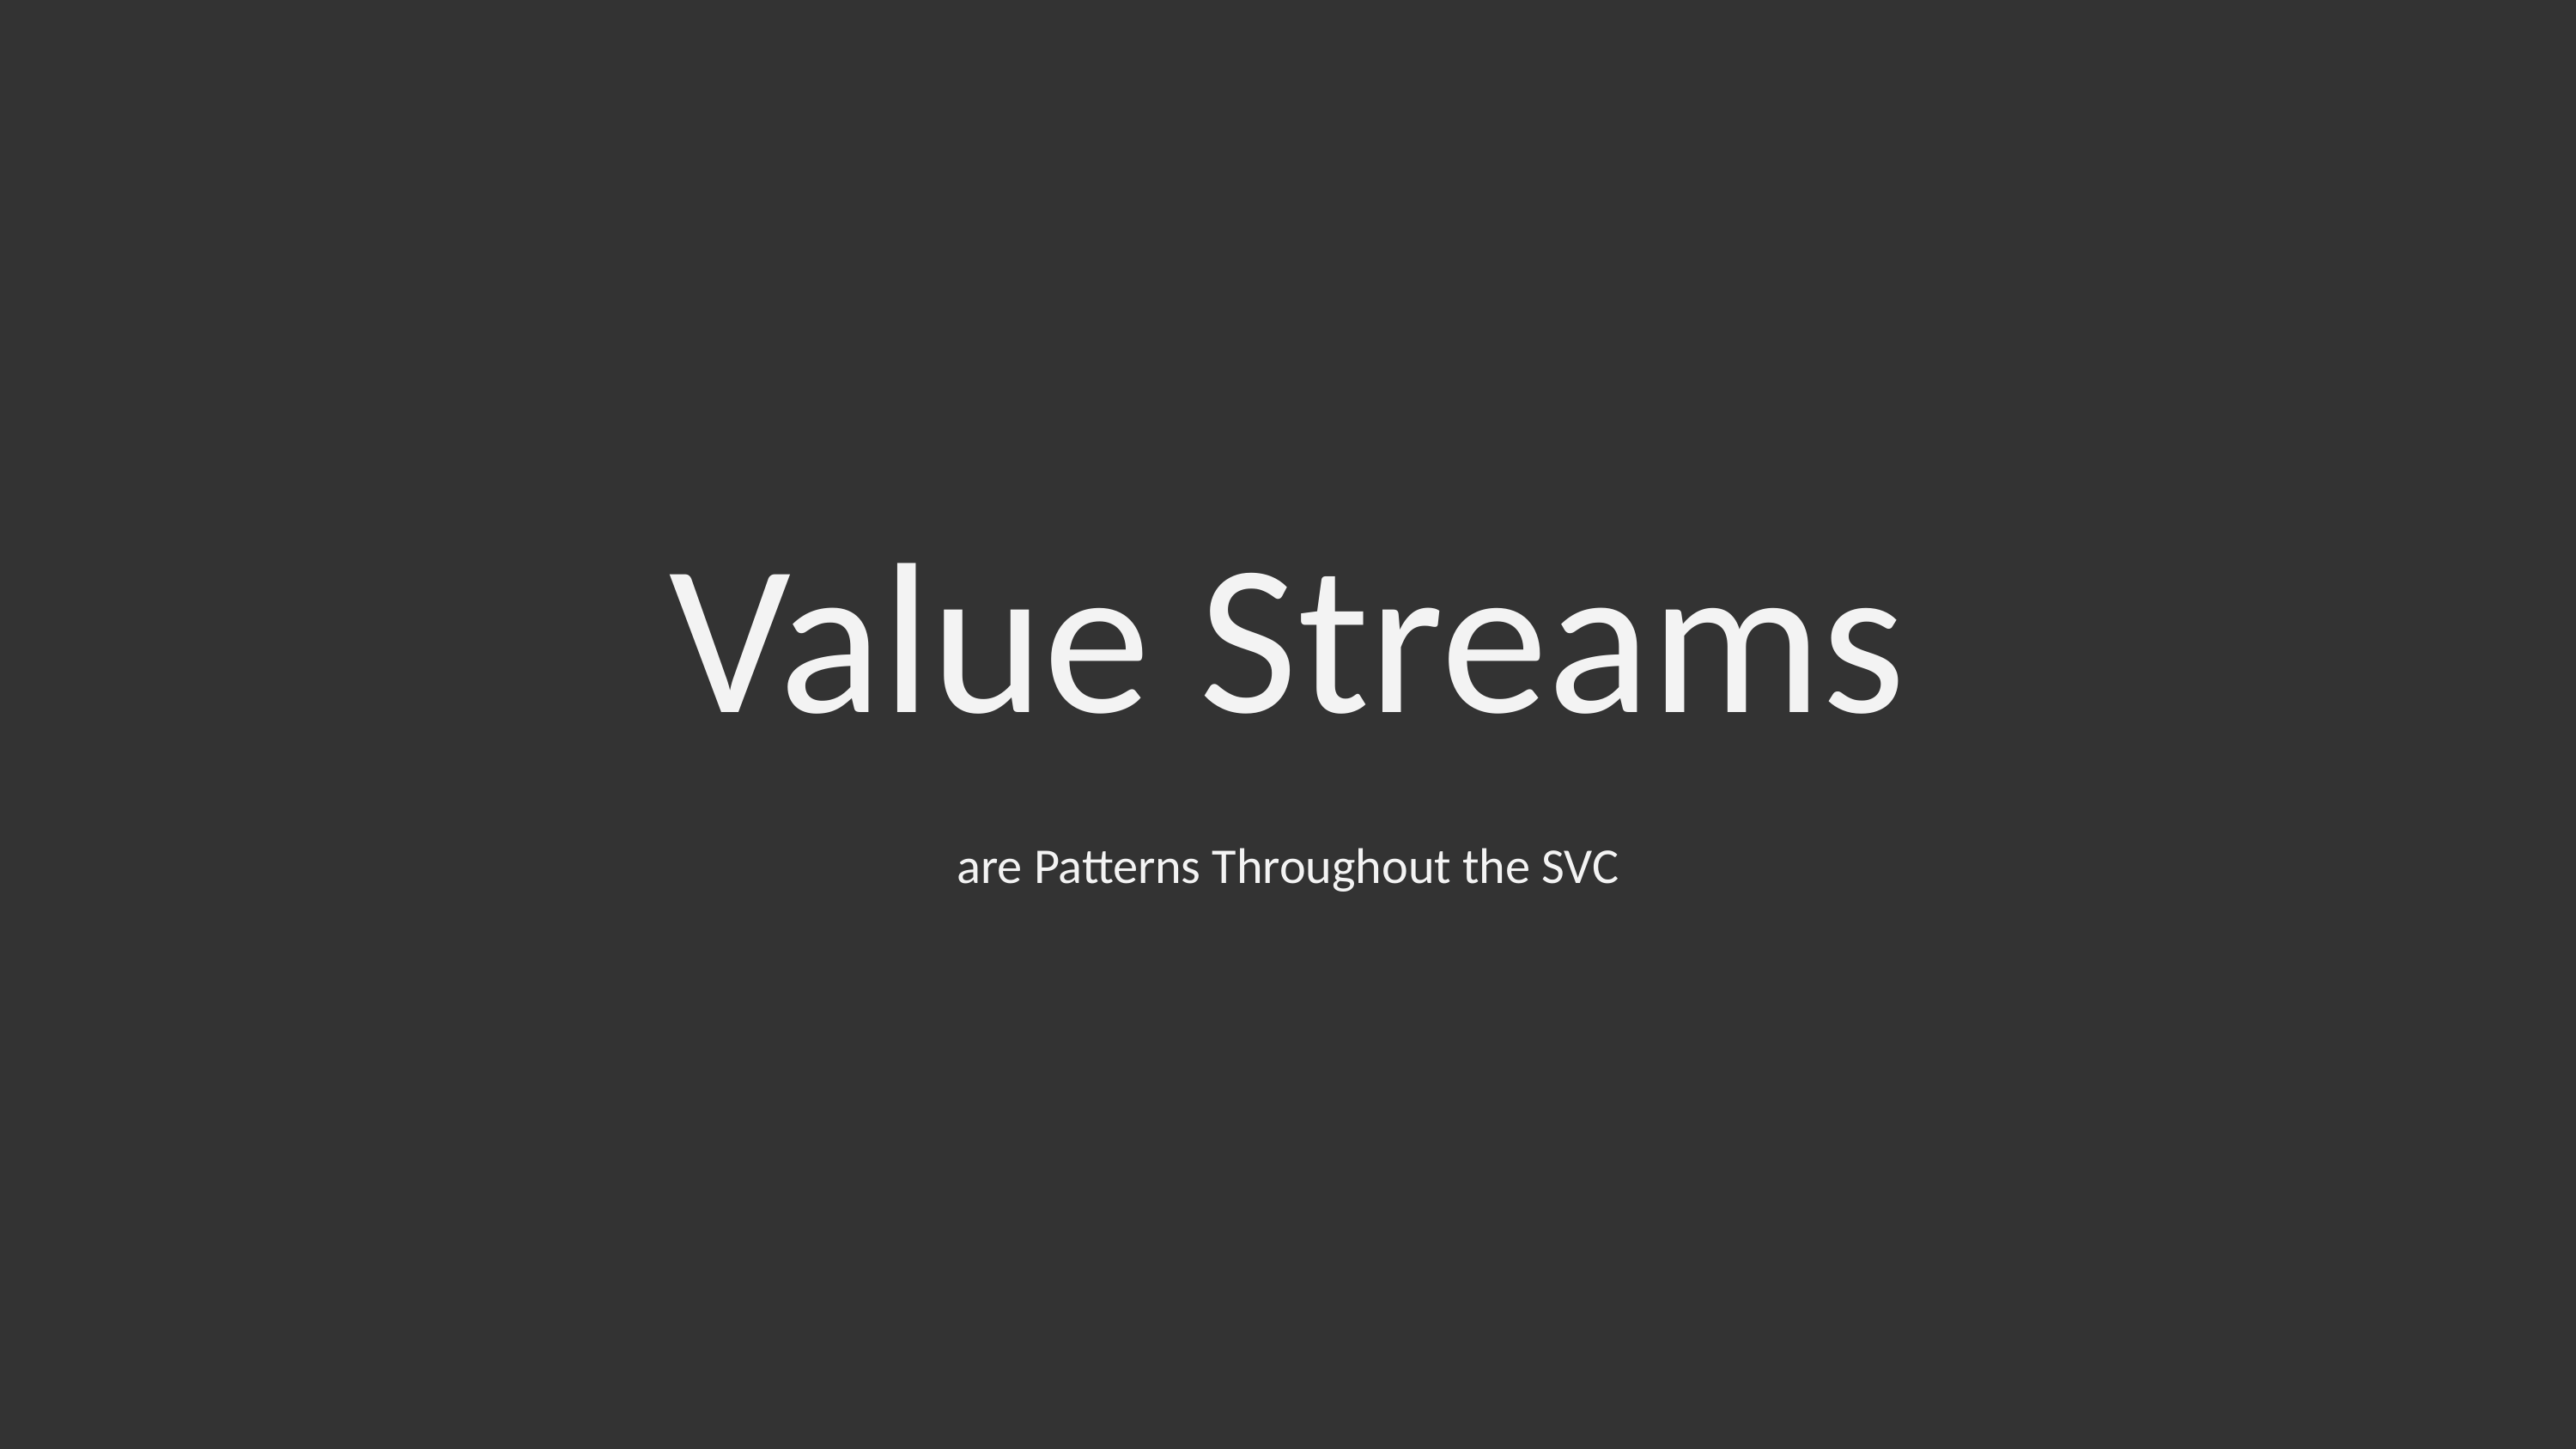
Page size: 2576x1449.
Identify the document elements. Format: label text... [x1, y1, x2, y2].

title Value Streams [130, 228, 2446, 782]
list are Patterns Throughout the SVC [449, 798, 2127, 1166]
